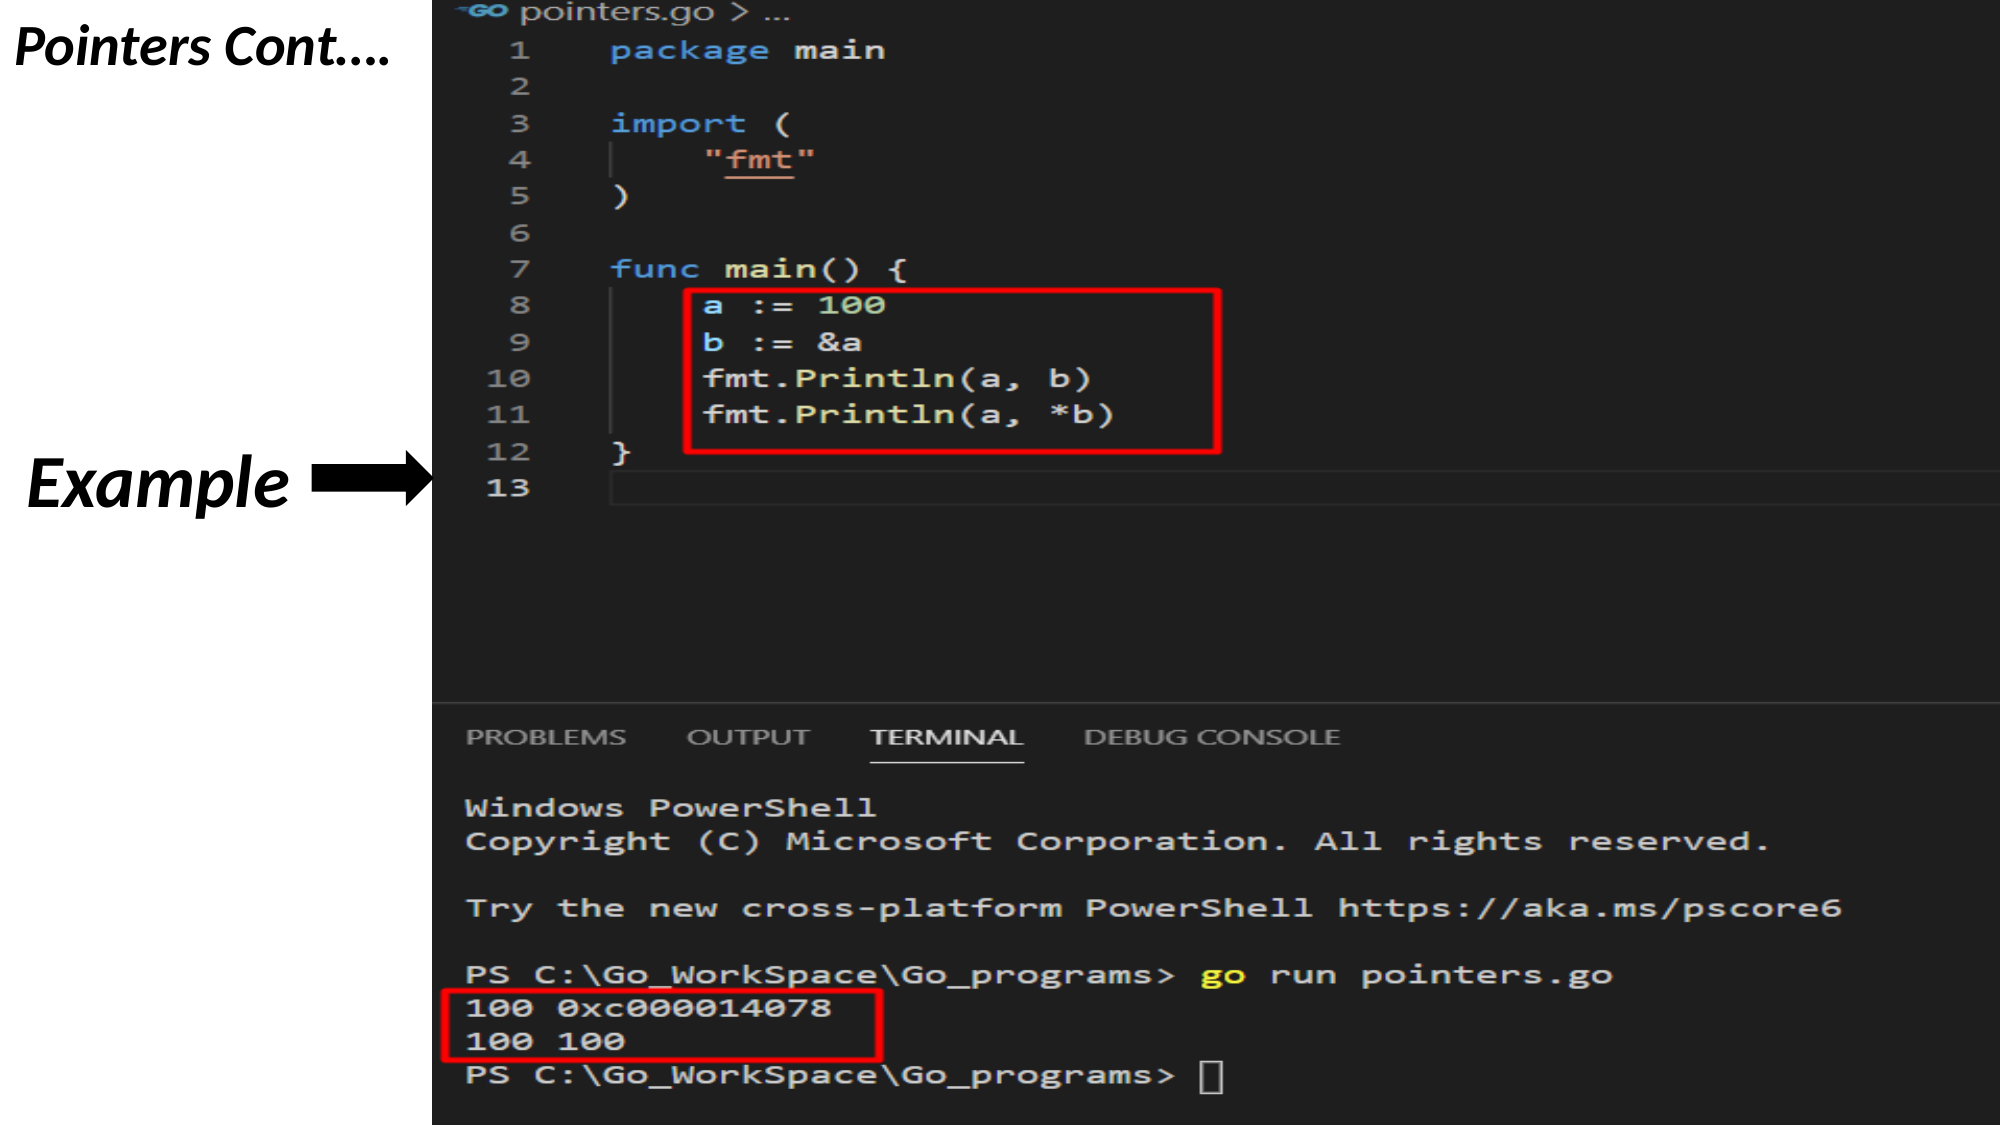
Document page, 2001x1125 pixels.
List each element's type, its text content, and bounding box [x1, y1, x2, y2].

text_box Pointers Cont…. [0, 0, 432, 85]
picture [432, 0, 2000, 1125]
text_box Example [11, 424, 313, 530]
text_box [311, 449, 432, 506]
